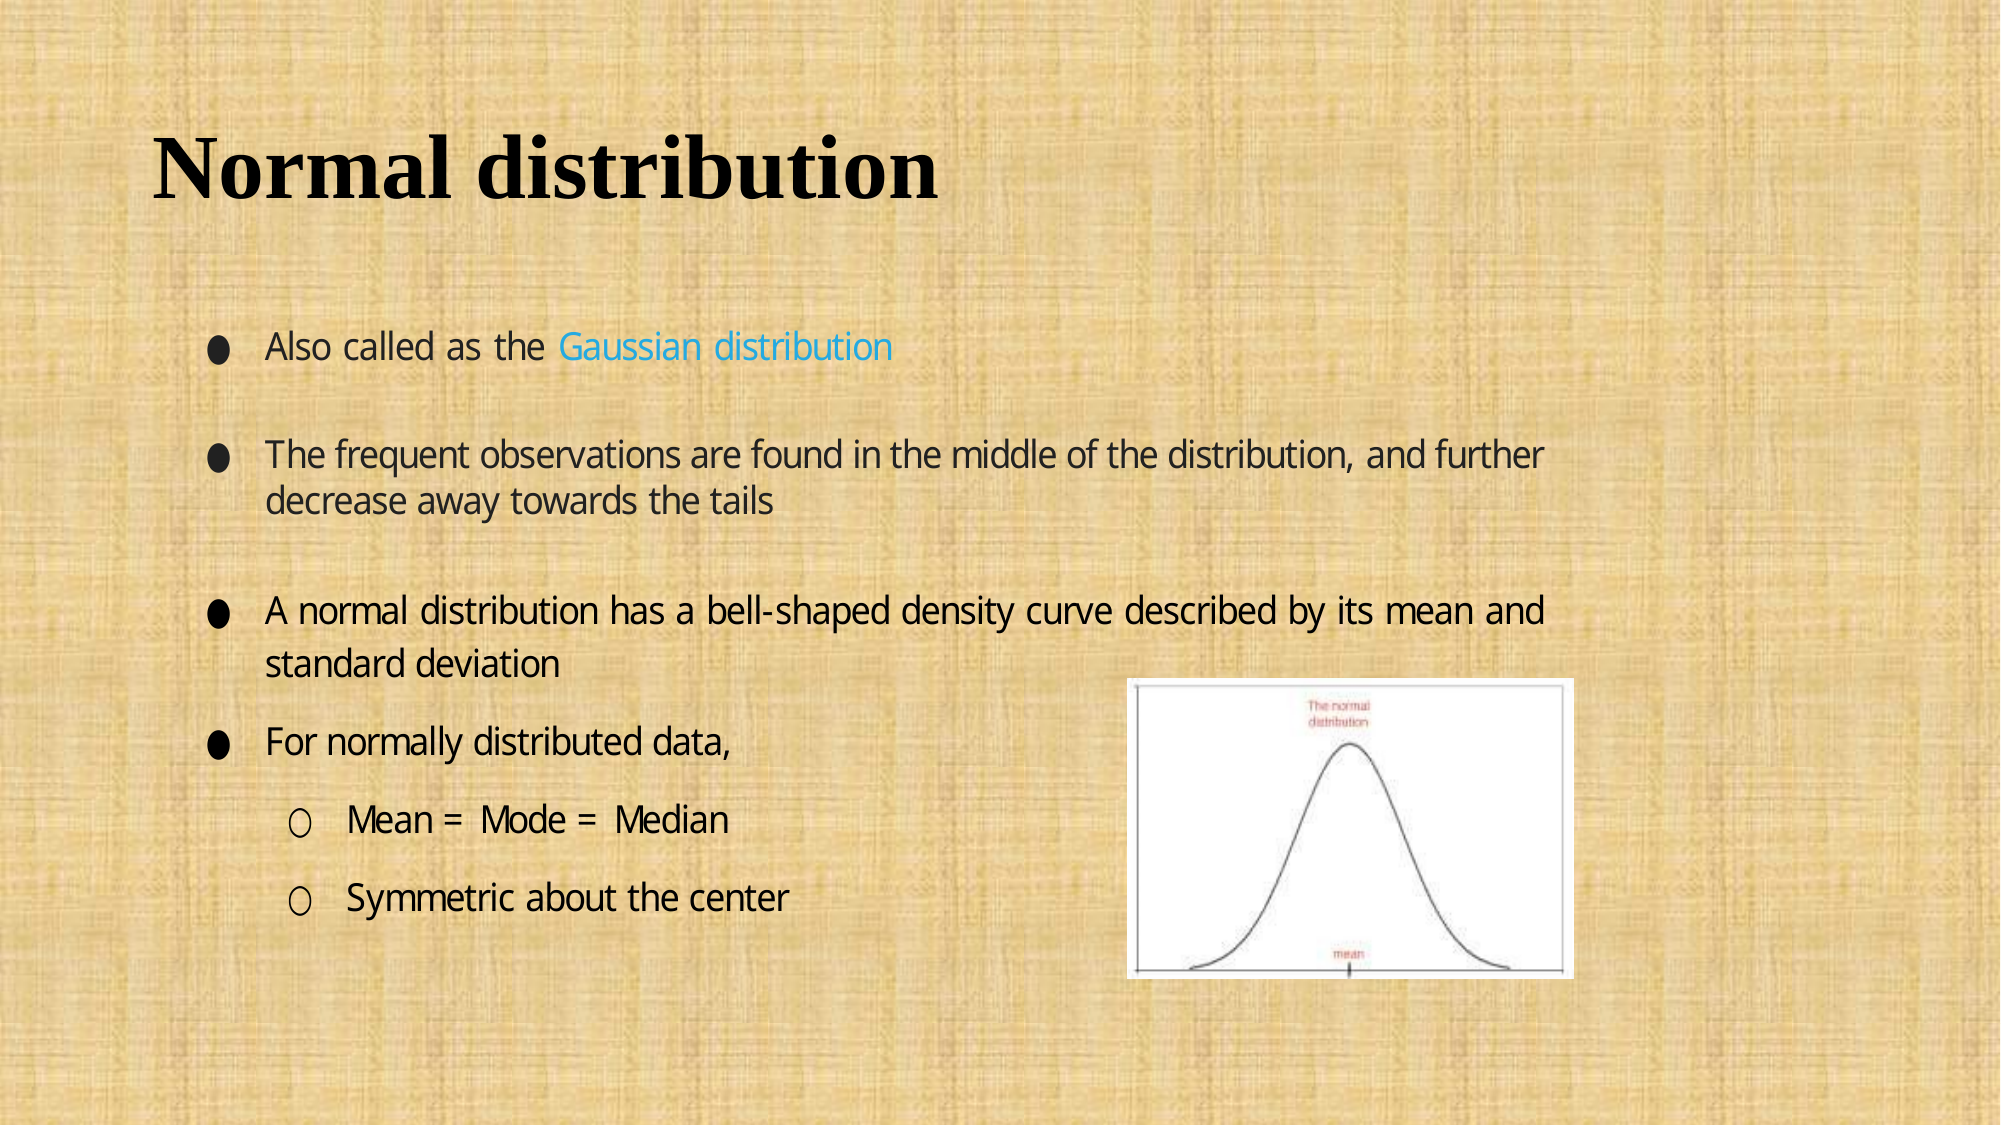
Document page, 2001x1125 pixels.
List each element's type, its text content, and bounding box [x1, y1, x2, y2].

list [91, 296, 1722, 979]
title Normal distribution [137, 59, 1863, 278]
picture [0, 0, 2001, 1125]
